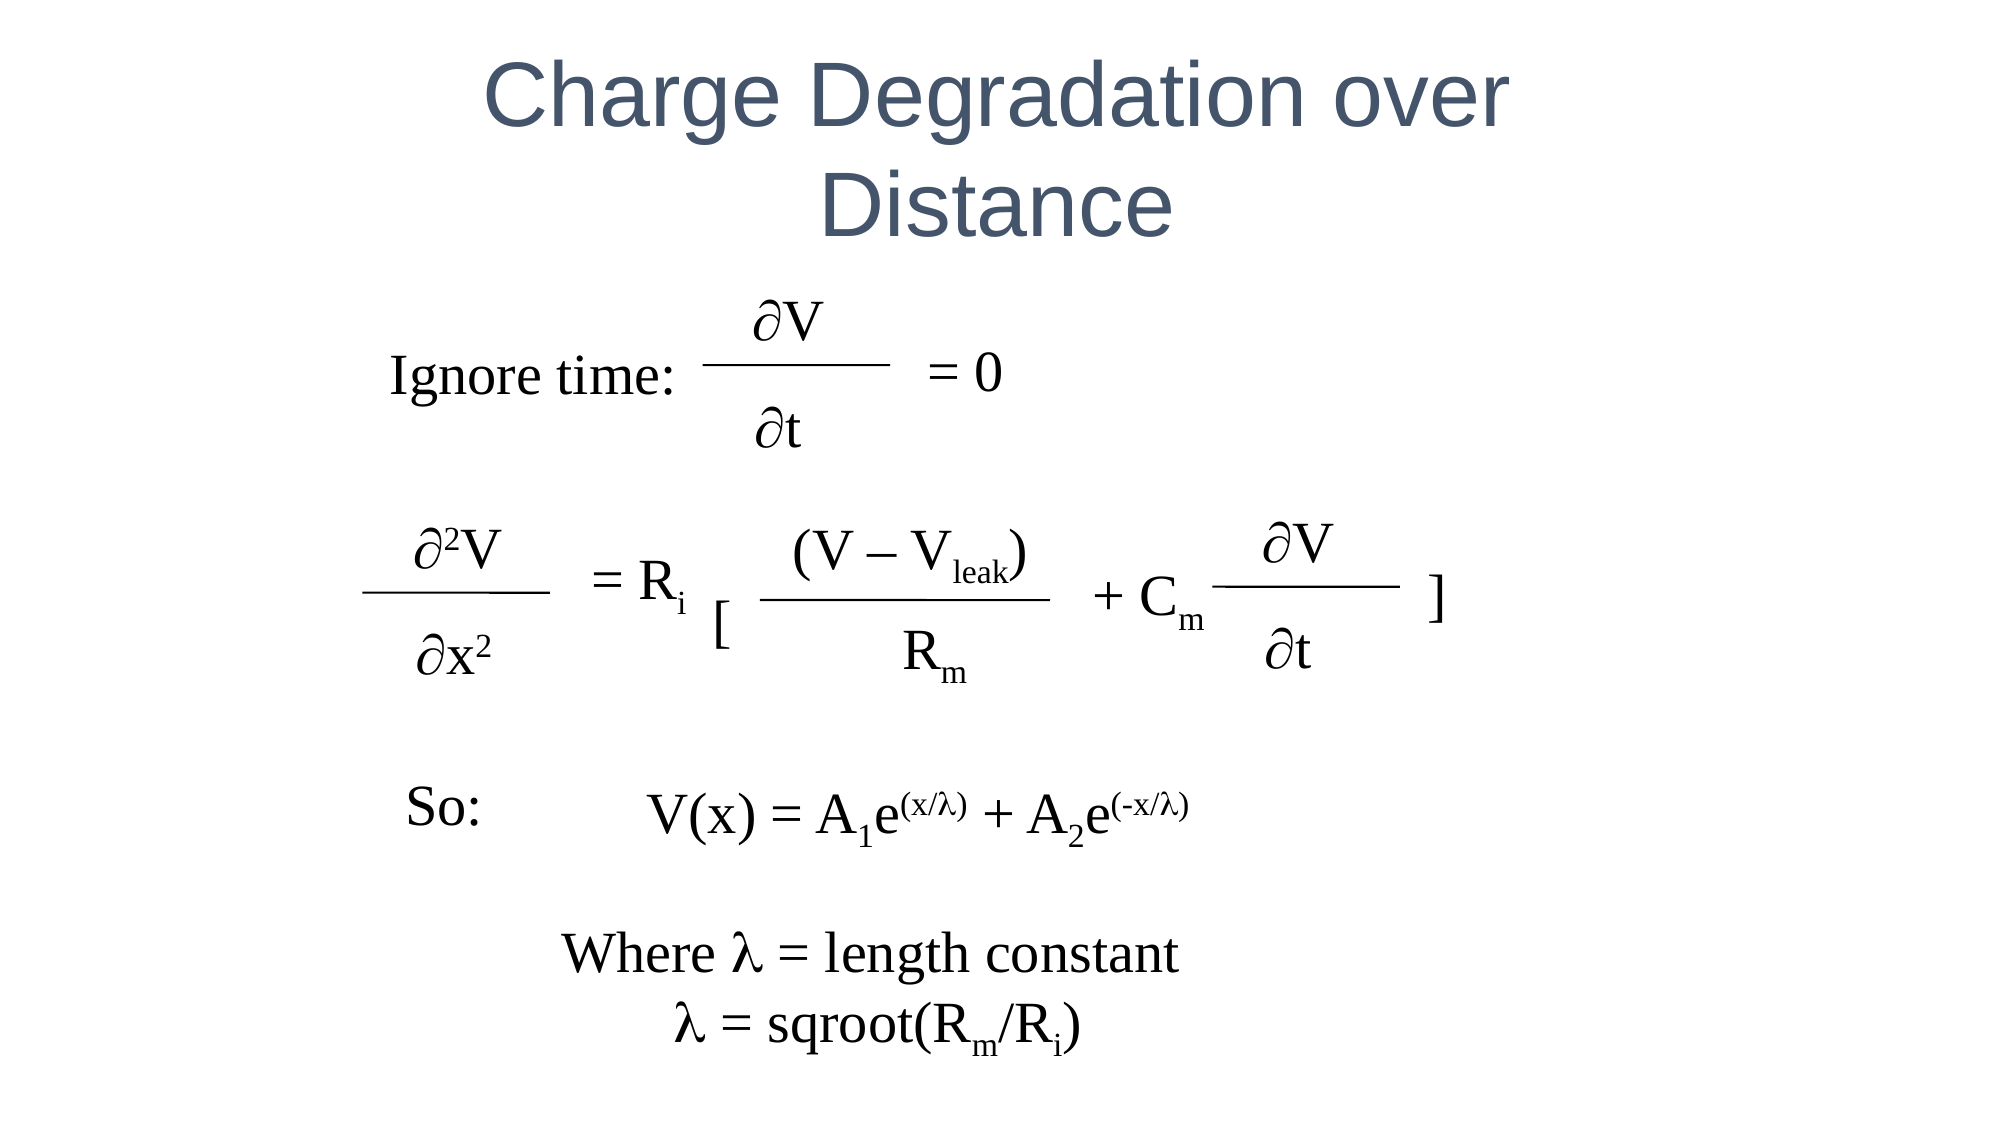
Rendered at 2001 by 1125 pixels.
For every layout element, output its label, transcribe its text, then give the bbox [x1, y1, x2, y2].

text_box Where l = length constant l = sqroot(Rm/Ri) [546, 906, 1210, 1071]
text_box So: [390, 760, 498, 845]
text_box = 0 [912, 326, 1019, 411]
text_box 2V [397, 502, 518, 588]
text_box ] [1412, 549, 1462, 635]
text_box V(x) = A1e(x/l) + A2e(-x/l) [631, 767, 1205, 862]
text_box V [1246, 496, 1350, 582]
text_box V [736, 275, 840, 360]
text_box Charge Degradation over Distance [424, 75, 1570, 263]
text_box (V – Vleak) [777, 503, 1044, 598]
text_box t [739, 381, 816, 467]
text_box + Cm [1077, 549, 1220, 645]
text_box x2 [400, 609, 508, 694]
text_box Rm [887, 603, 983, 699]
text_box t [1249, 603, 1326, 688]
text_box = Ri [576, 533, 702, 629]
text_box Ignore time: [375, 328, 692, 414]
text_box [ [697, 575, 747, 661]
